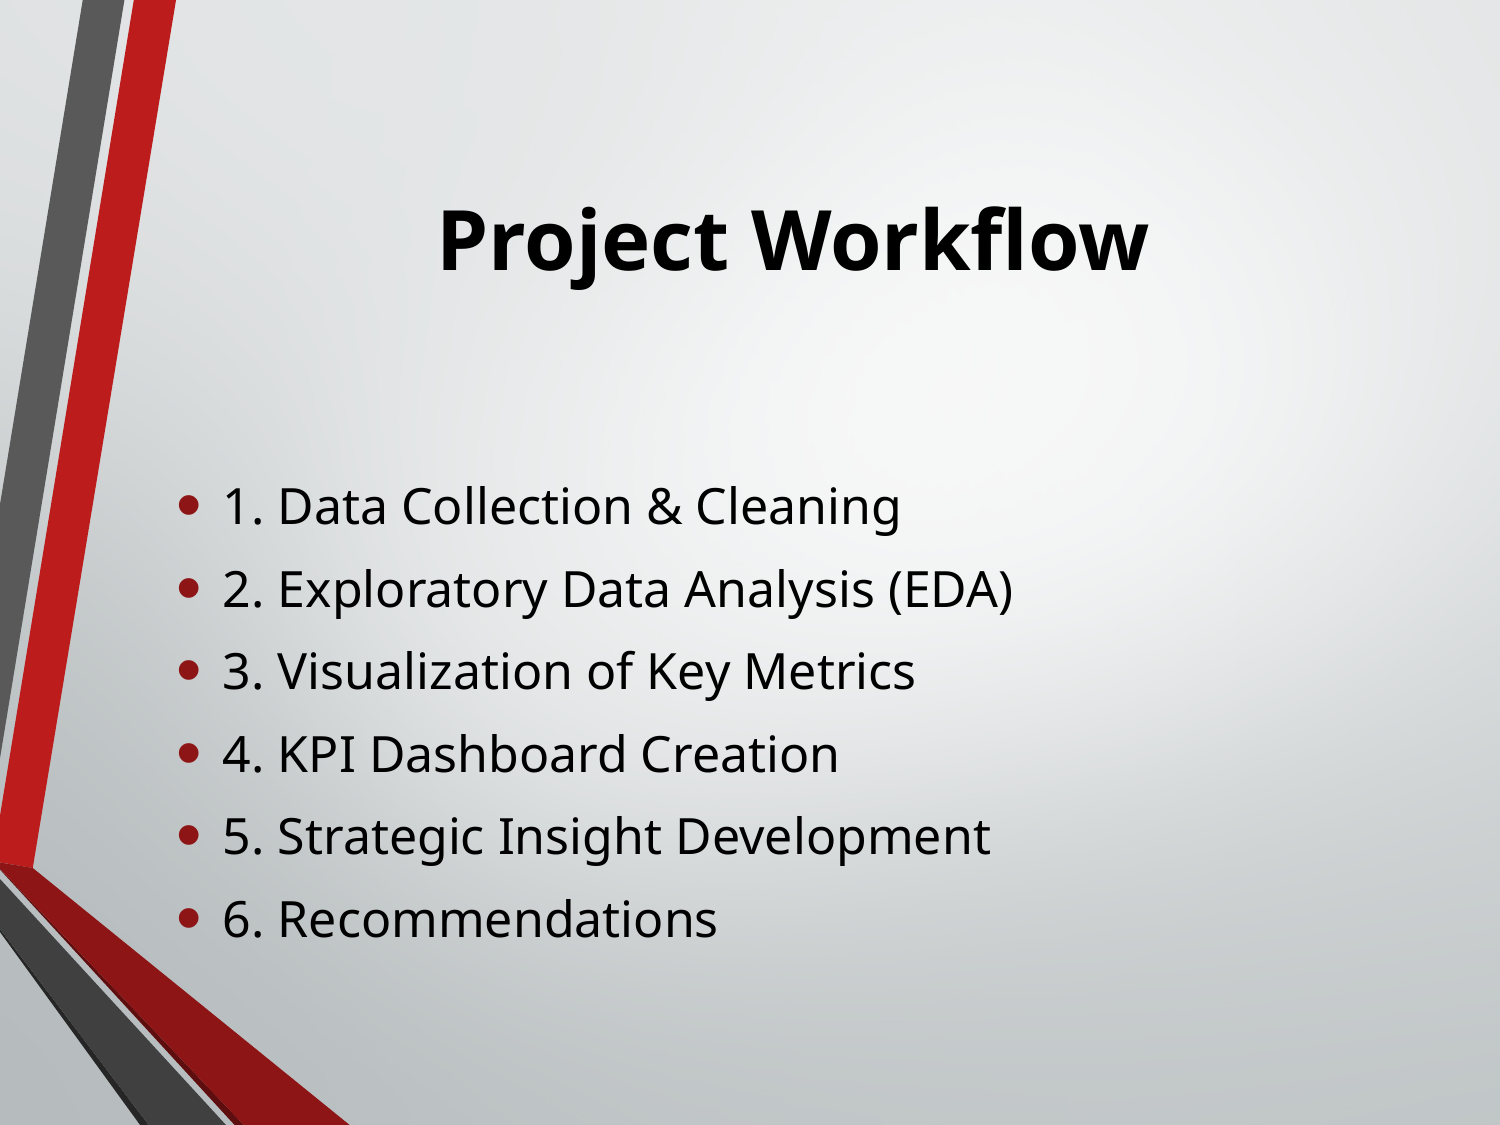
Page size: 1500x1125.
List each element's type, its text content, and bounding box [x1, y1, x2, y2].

list 1. Data Collection & Cleaning 2. Exploratory Data Analysis (EDA) 3. Visualization of Key Metrics 4. KPI Dashboard Creation 5. Strategic Insight Development 6. Recommendations [161, 437, 1425, 985]
title Project Workflow [161, 75, 1425, 400]
